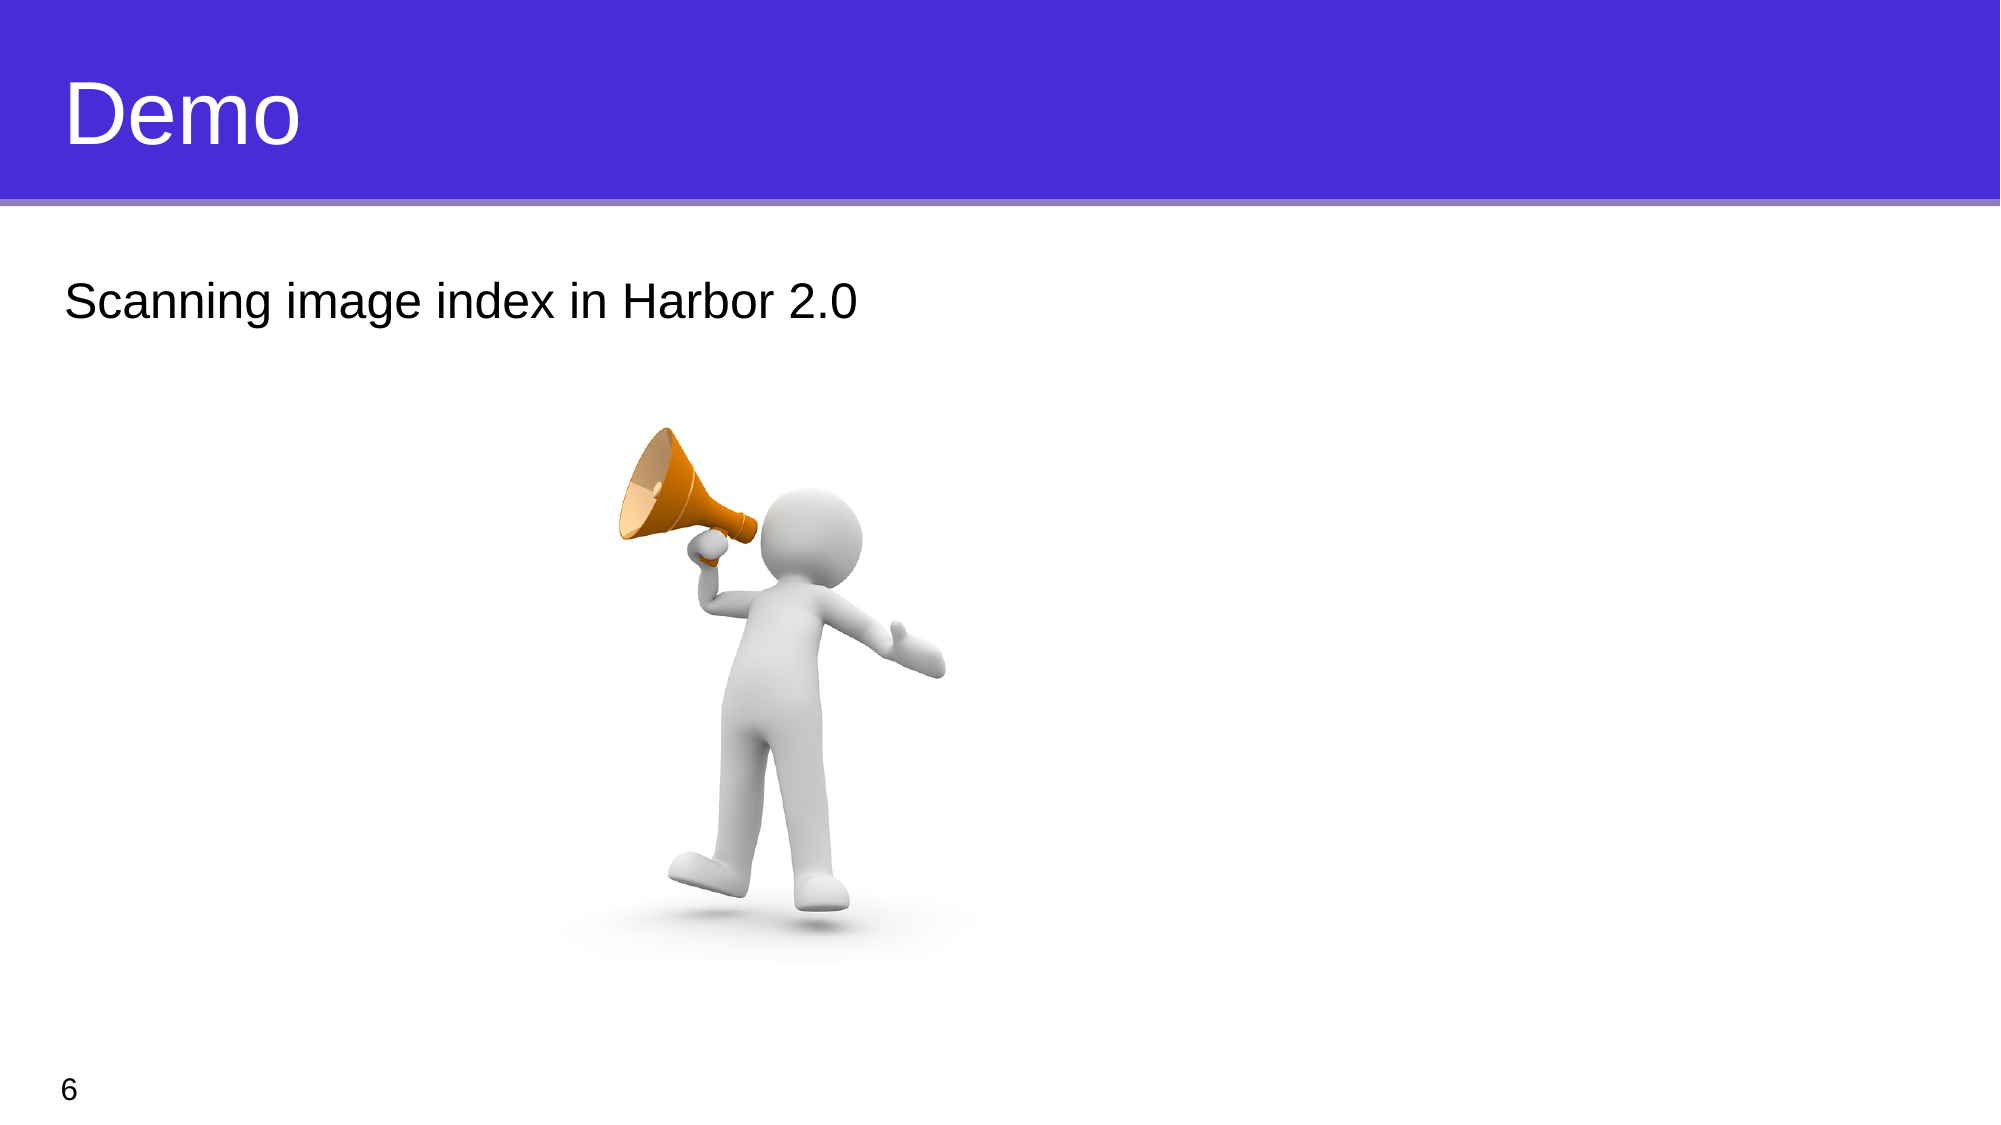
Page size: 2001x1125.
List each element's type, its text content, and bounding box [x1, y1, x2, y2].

list Scanning image index in Harbor 2.0 [43, 239, 1960, 987]
title Demo [43, 34, 1907, 161]
picture [488, 420, 1031, 963]
slide_number 6 [40, 1044, 161, 1125]
